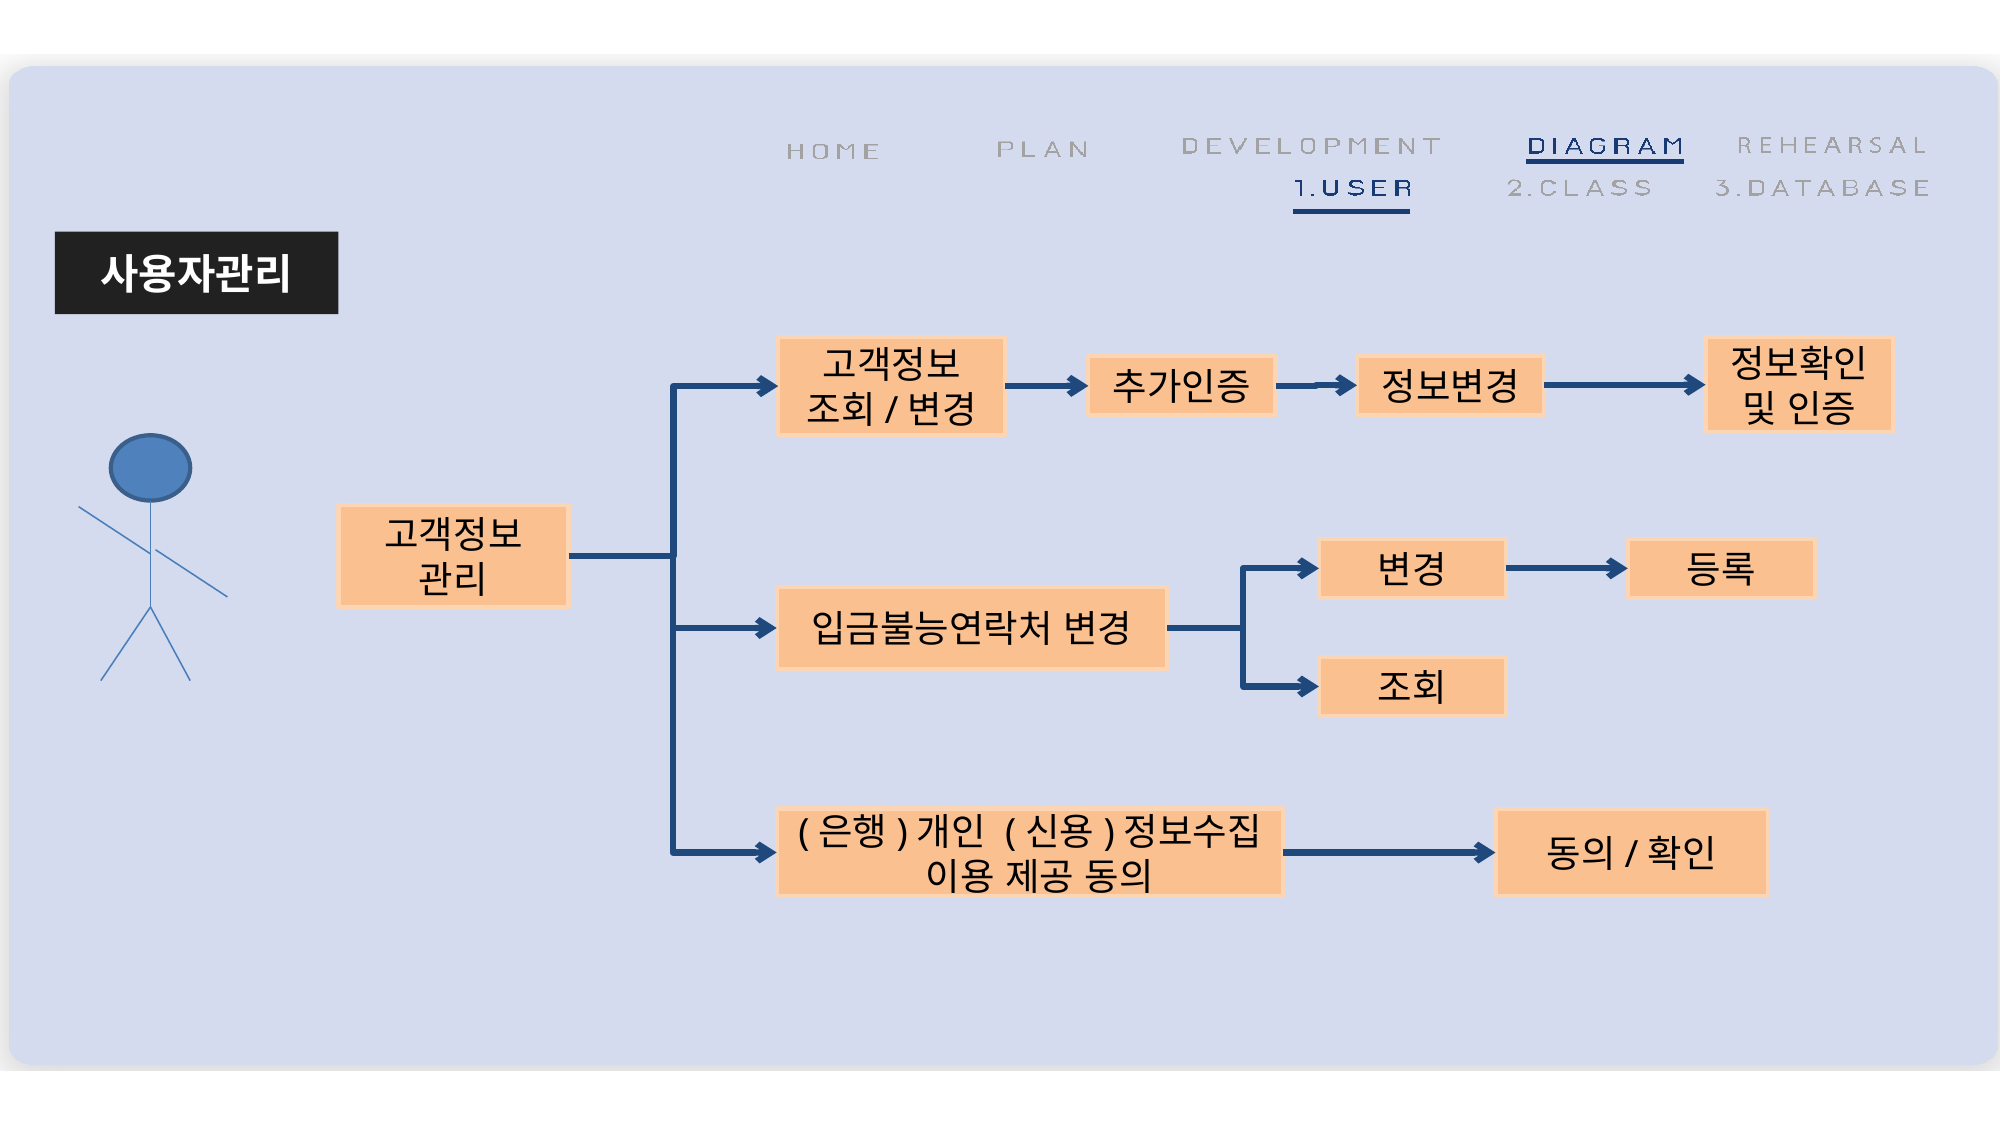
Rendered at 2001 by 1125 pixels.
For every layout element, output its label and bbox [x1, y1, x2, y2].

text_box [568, 555, 777, 629]
text_box [568, 636, 777, 853]
text_box [568, 385, 779, 557]
text_box [78, 434, 228, 681]
text_box [1167, 568, 1320, 629]
text_box [1167, 636, 1320, 687]
picture [0, 54, 2000, 1071]
